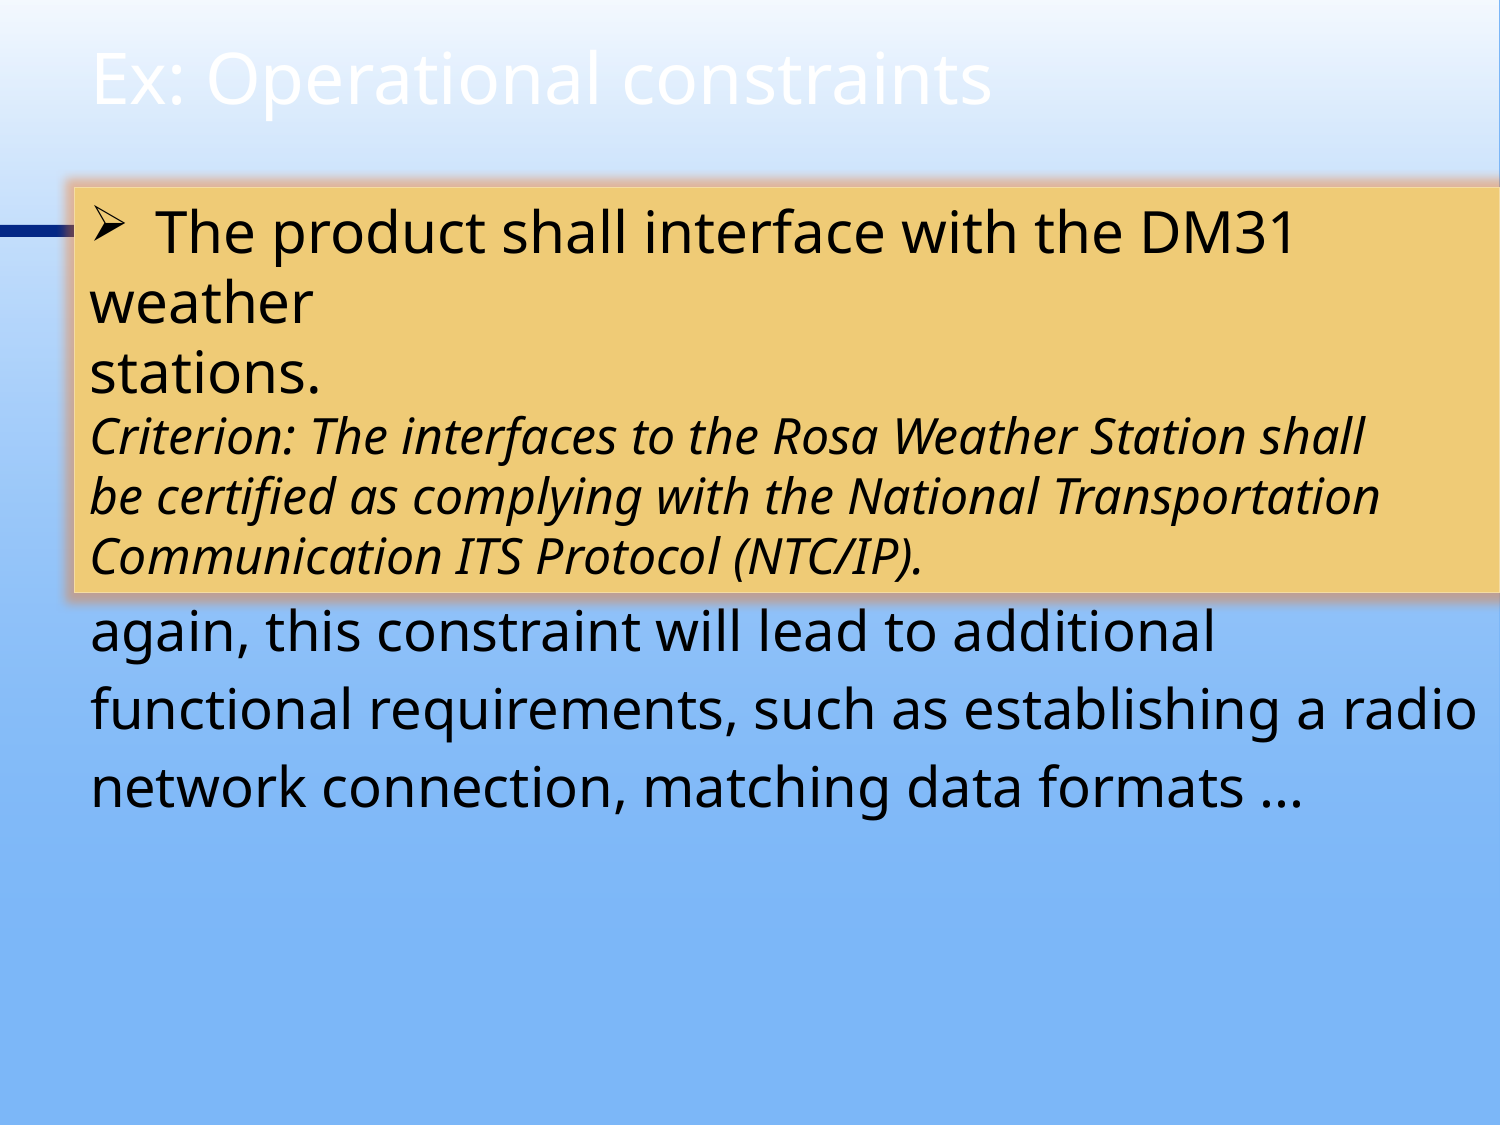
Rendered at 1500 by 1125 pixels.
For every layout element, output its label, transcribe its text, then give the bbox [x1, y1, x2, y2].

list recall that most defects originate in requirements or design, and are expensive to correct downstream [75, 177, 1425, 181]
title Ex: Operational constraints [75, 24, 1425, 173]
list again, this constraint will lead to additional functional requirements, such as establishing a radio network connection, matching data formats ... [75, 609, 1500, 838]
list [75, 593, 1500, 597]
text_box The product shall interface with the DM31 weather stations. Criterion: The interfaces to the Rosa Weather Station shall be certified as complying with the National Transportation Communication ITS Protocol (NTC/IP). [74, 187, 1500, 593]
